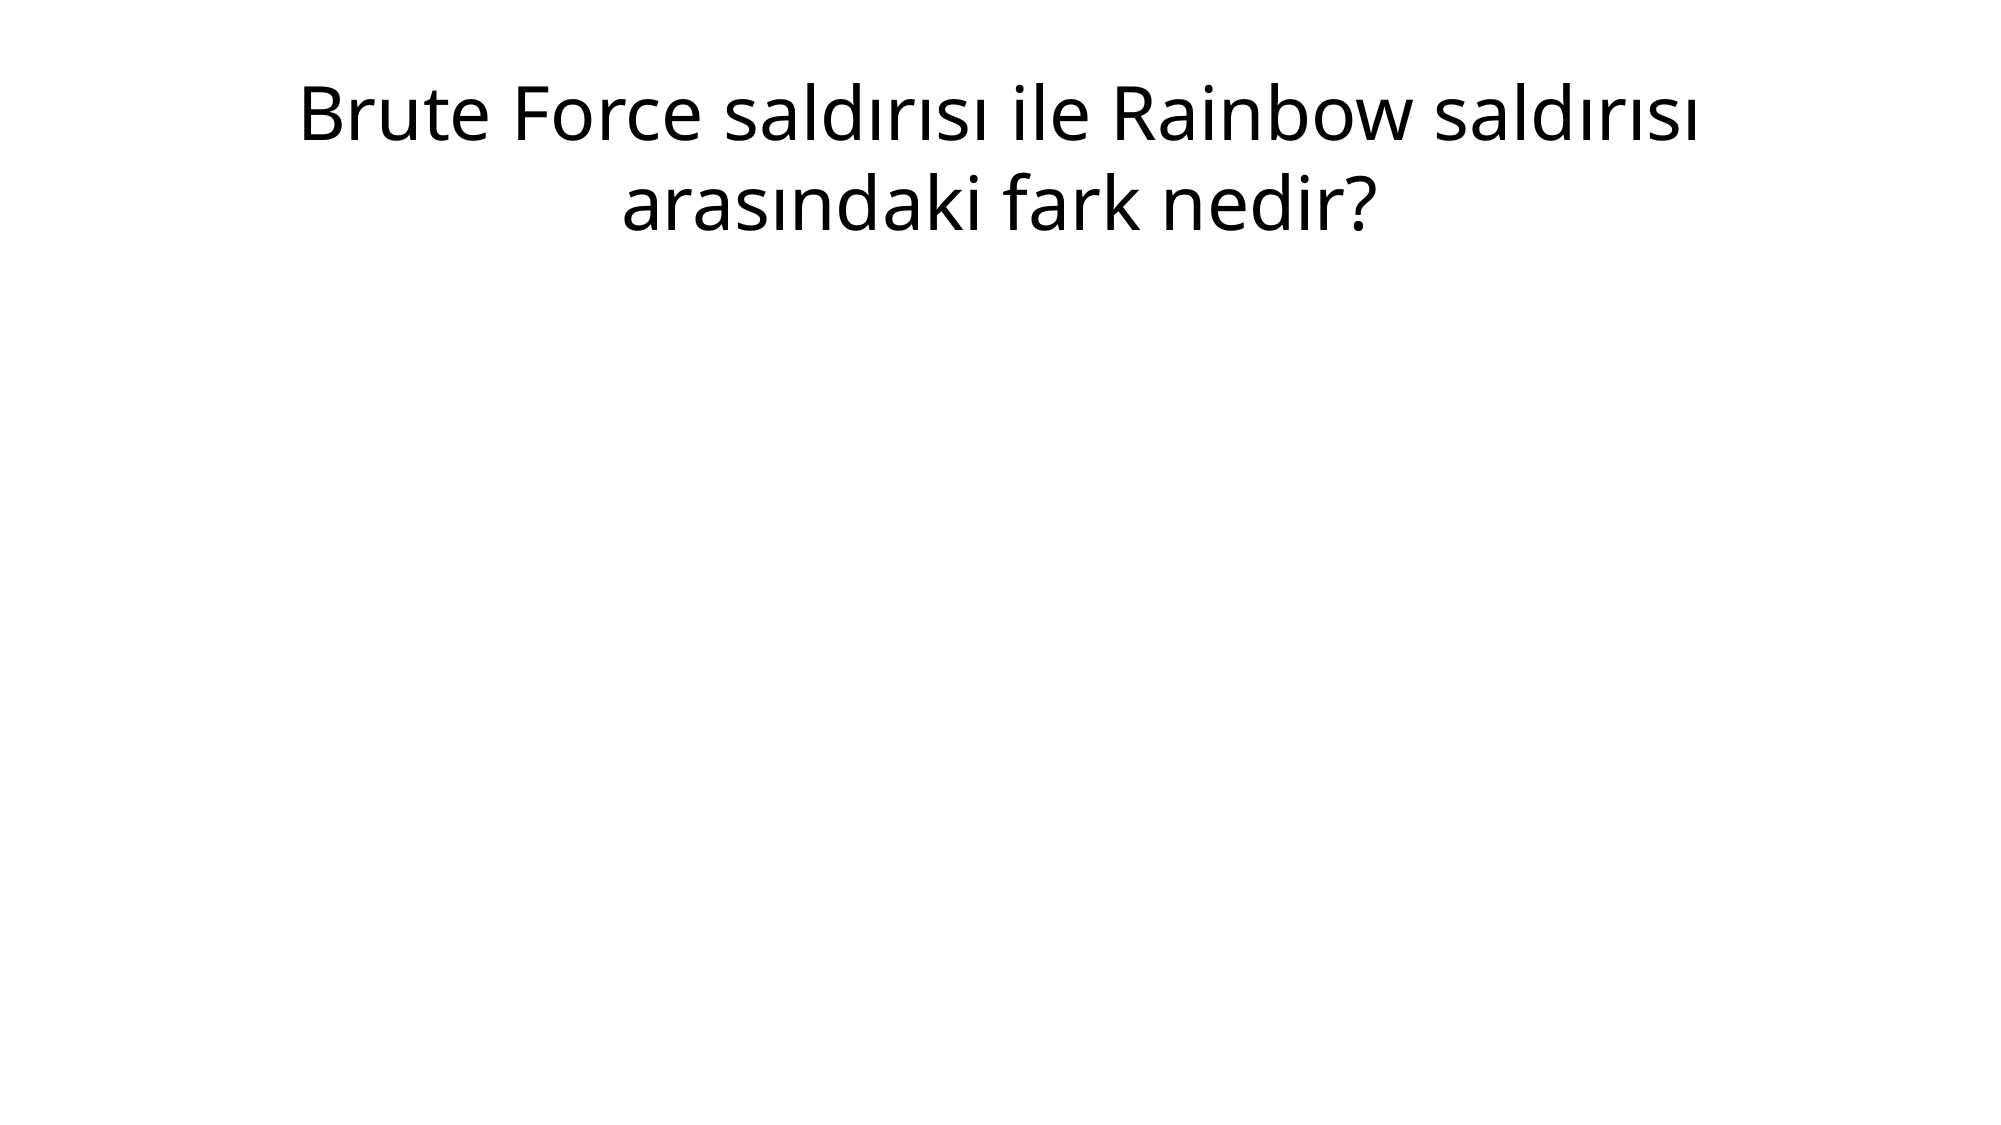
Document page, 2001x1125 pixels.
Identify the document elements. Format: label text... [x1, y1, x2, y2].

title Brute Force saldırısı ile Rainbow saldırısı arasındaki fark nedir? [137, 18, 1863, 384]
